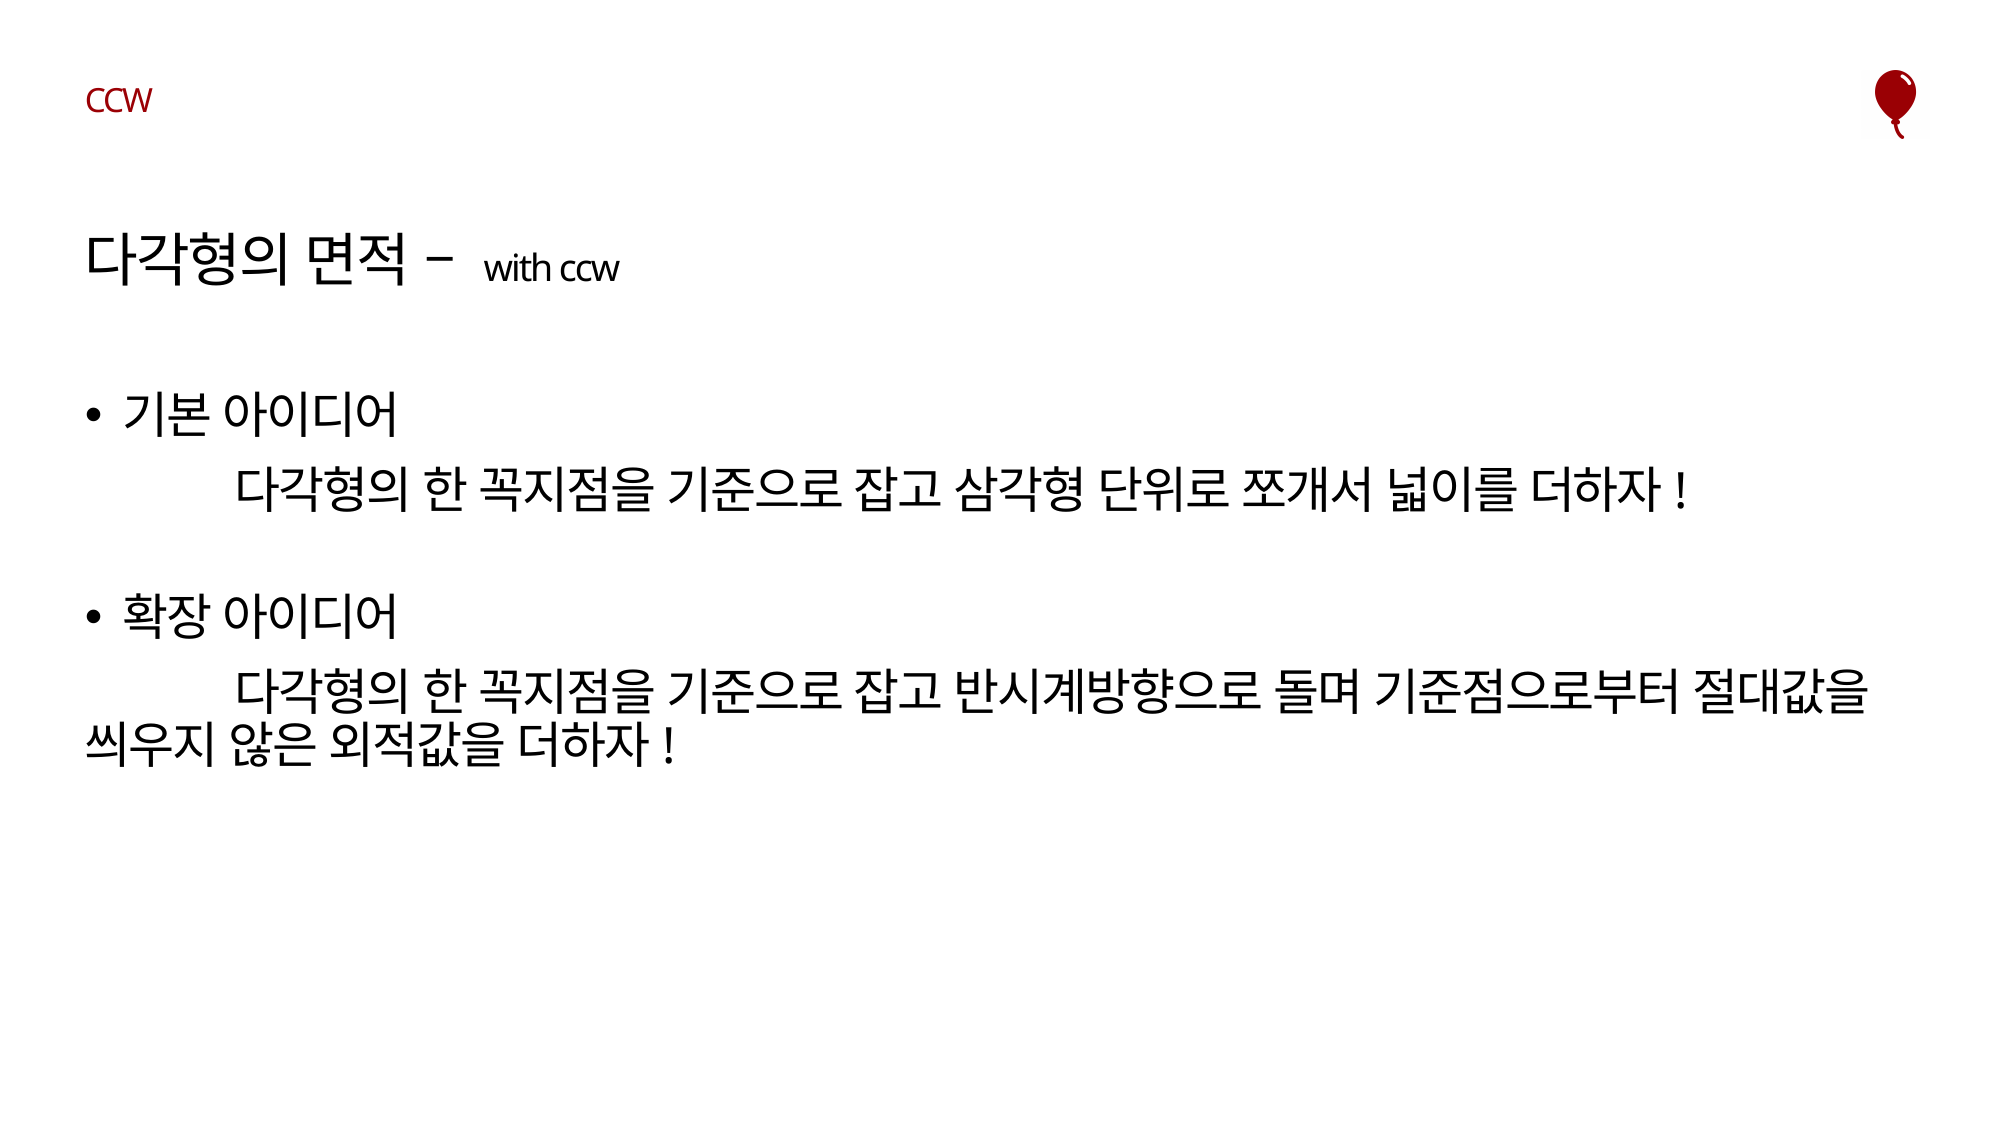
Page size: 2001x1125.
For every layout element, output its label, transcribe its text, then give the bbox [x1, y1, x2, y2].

list 다각형의 면적 – with ccw 기본 아이디어 다각형의 한 꼭지점을 기준으로 잡고 삼각형 단위로 쪼개서 넓이를 더하자! 확장 아이디어 다각형의 한 꼭지점을 기준으로 잡고 반시계방향으로 돌며 기준점으로부터 절대값을 씌우지 않은 외적값을 더하자! [70, 224, 1930, 1014]
title CCW [70, 66, 1796, 138]
picture [1861, 70, 1930, 139]
